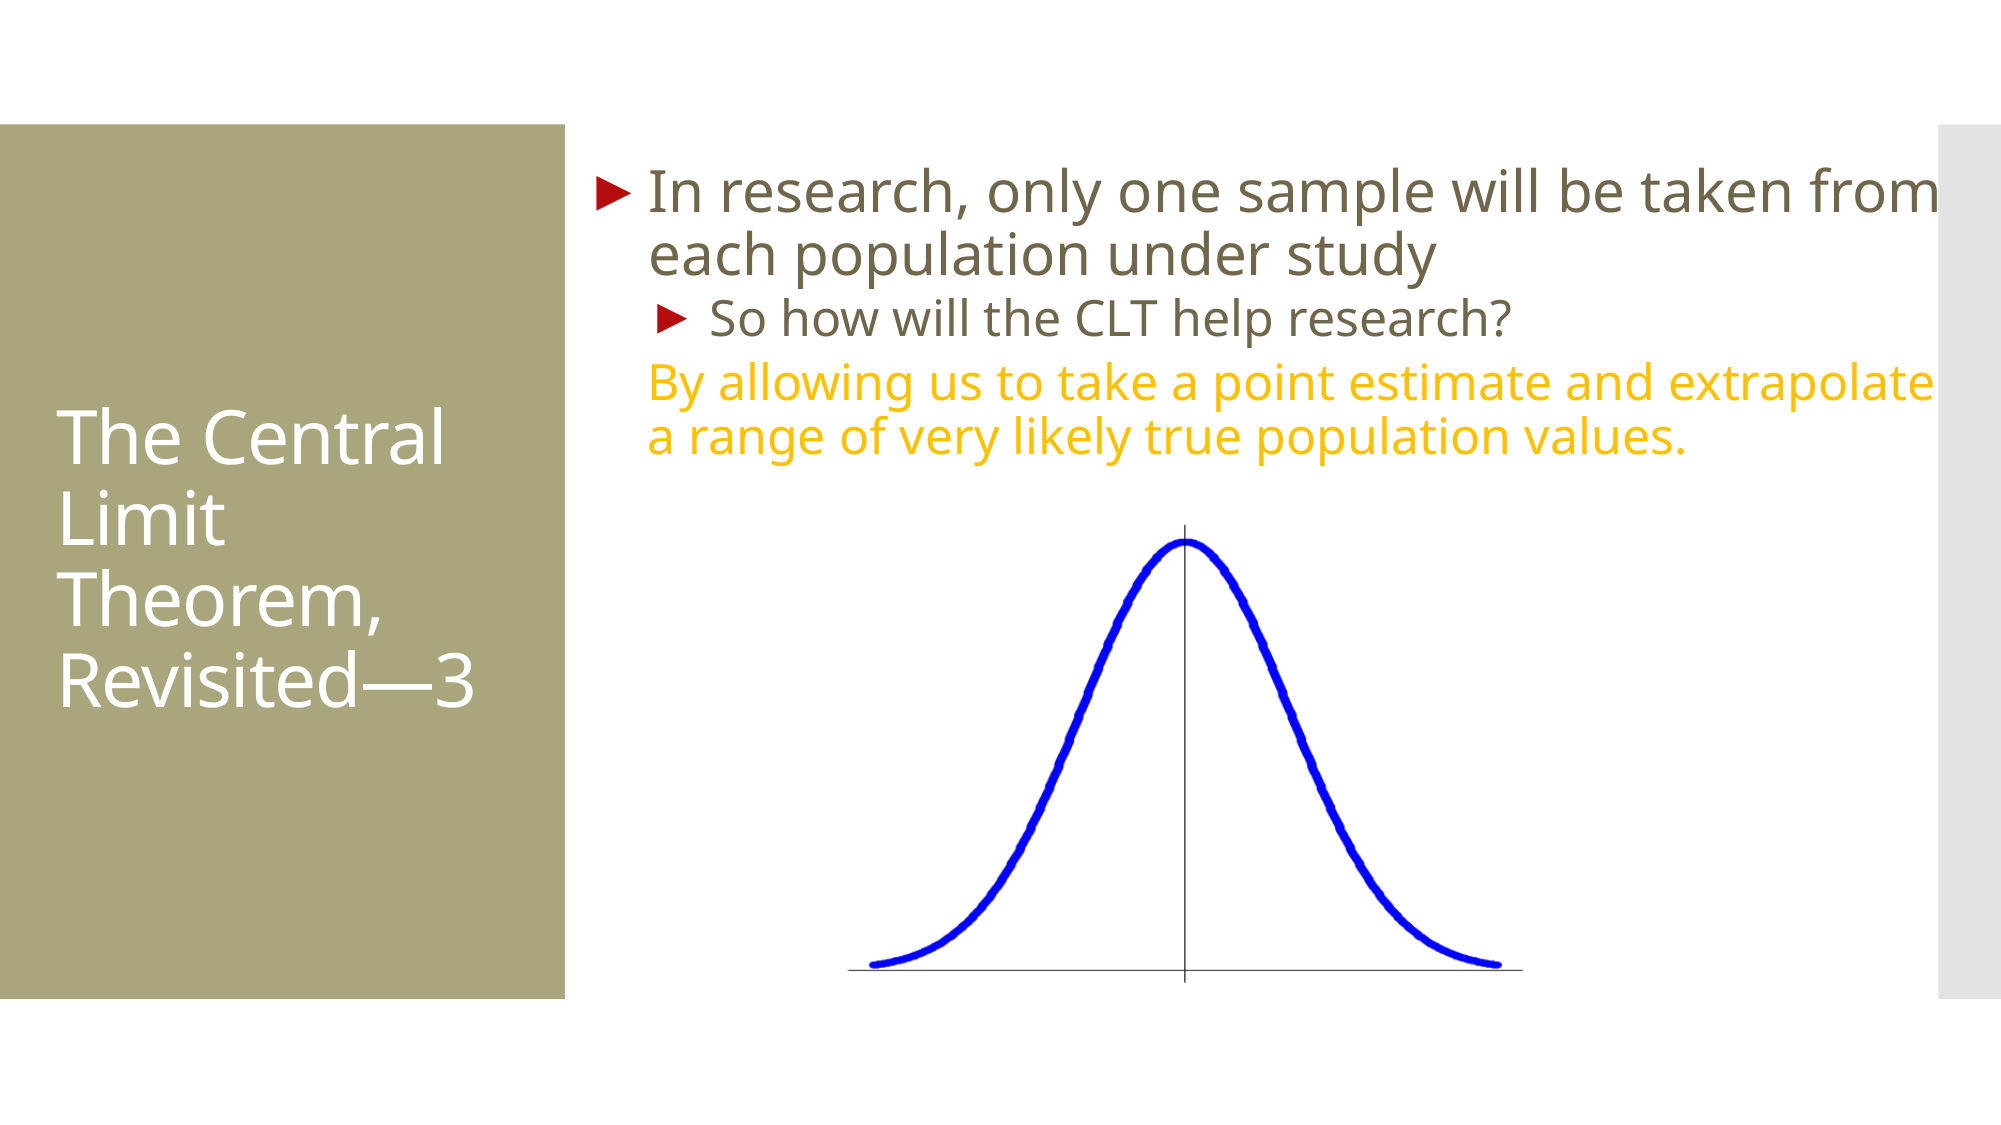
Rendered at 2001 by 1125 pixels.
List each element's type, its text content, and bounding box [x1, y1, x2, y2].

list In research, only one sample will be taken from each population under study So how will the CLT help research? By allowing us to take a point estimate and extrapolate a range of very likely true population values. [570, 127, 1971, 500]
title The Central Limit Theorem, Revisited—3 [41, 184, 525, 940]
picture [763, 461, 1567, 1063]
